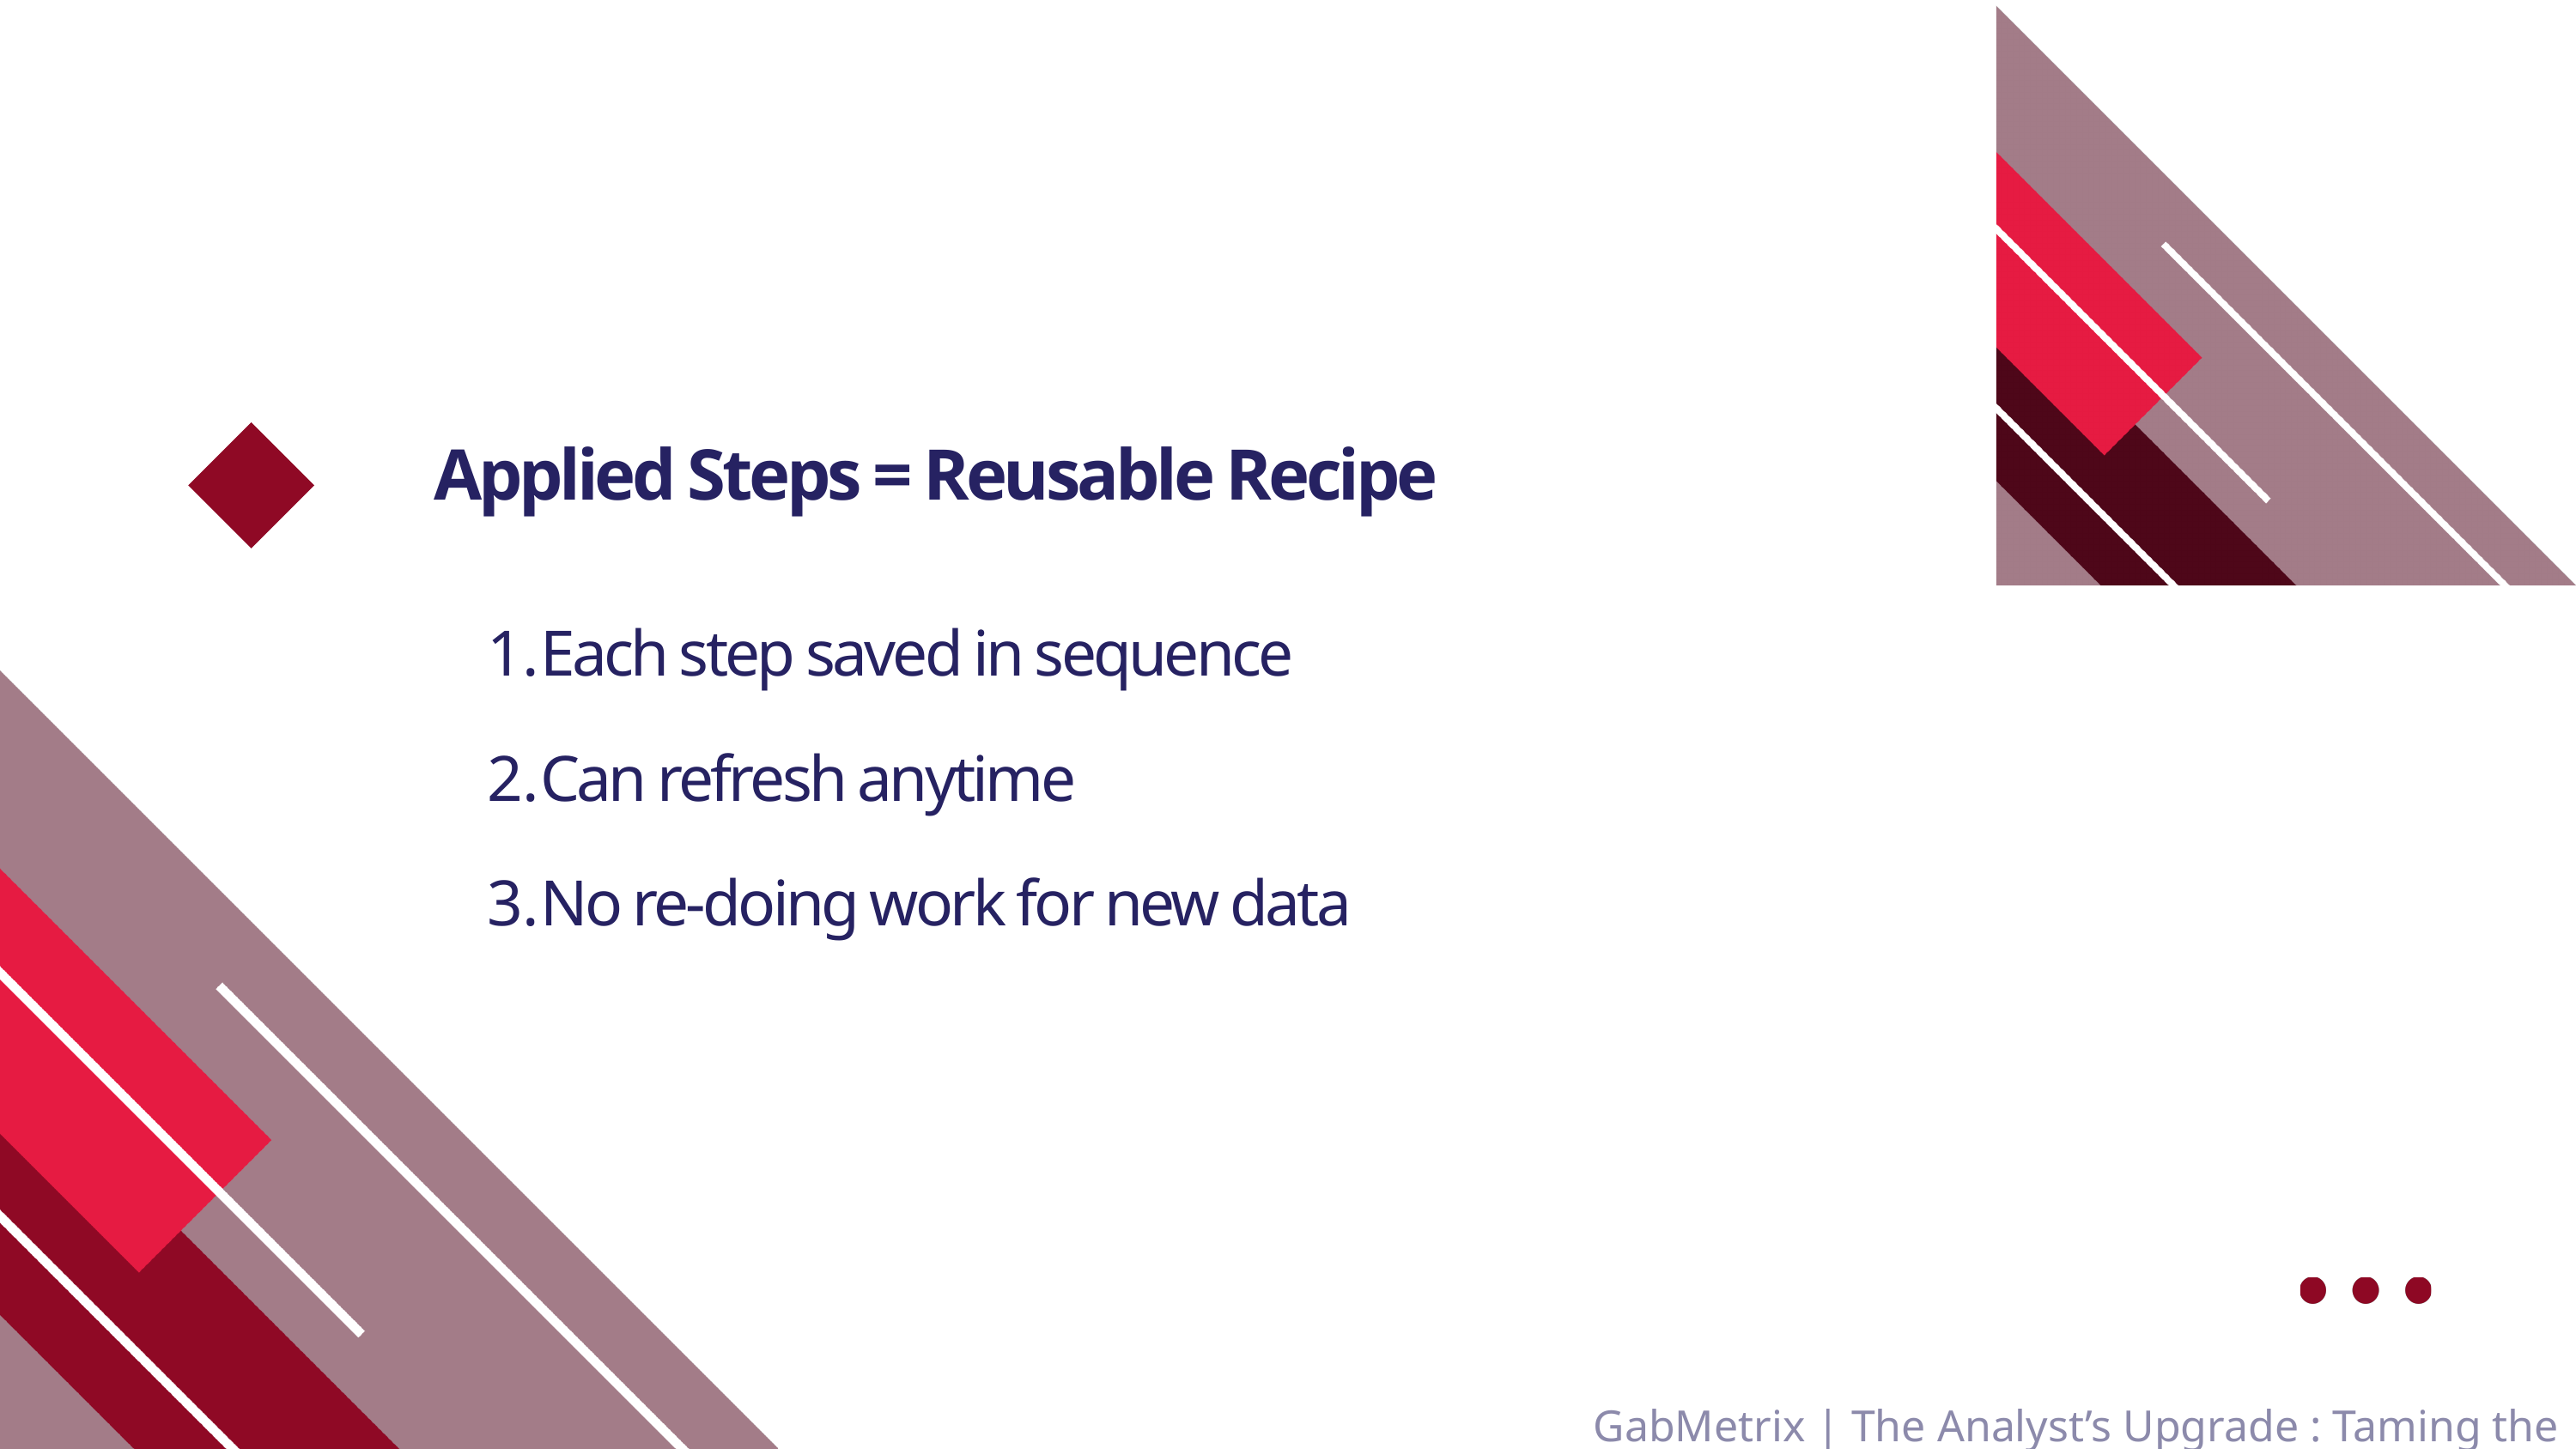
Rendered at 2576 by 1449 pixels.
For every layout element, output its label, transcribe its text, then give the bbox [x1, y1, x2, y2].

text_box [0, 662, 779, 1449]
text_box GabMetrix | The Analyst’s Upgrade : Taming the Data [1577, 1390, 2576, 1449]
text_box [1996, 5, 2576, 585]
text_box [2300, 1277, 2432, 1304]
text_box Applied Steps = Reusable Recipe [434, 460, 2022, 515]
text_box Each step saved in sequence Can refresh anytime No re-doing work for new data [434, 563, 1802, 939]
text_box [206, 440, 296, 530]
